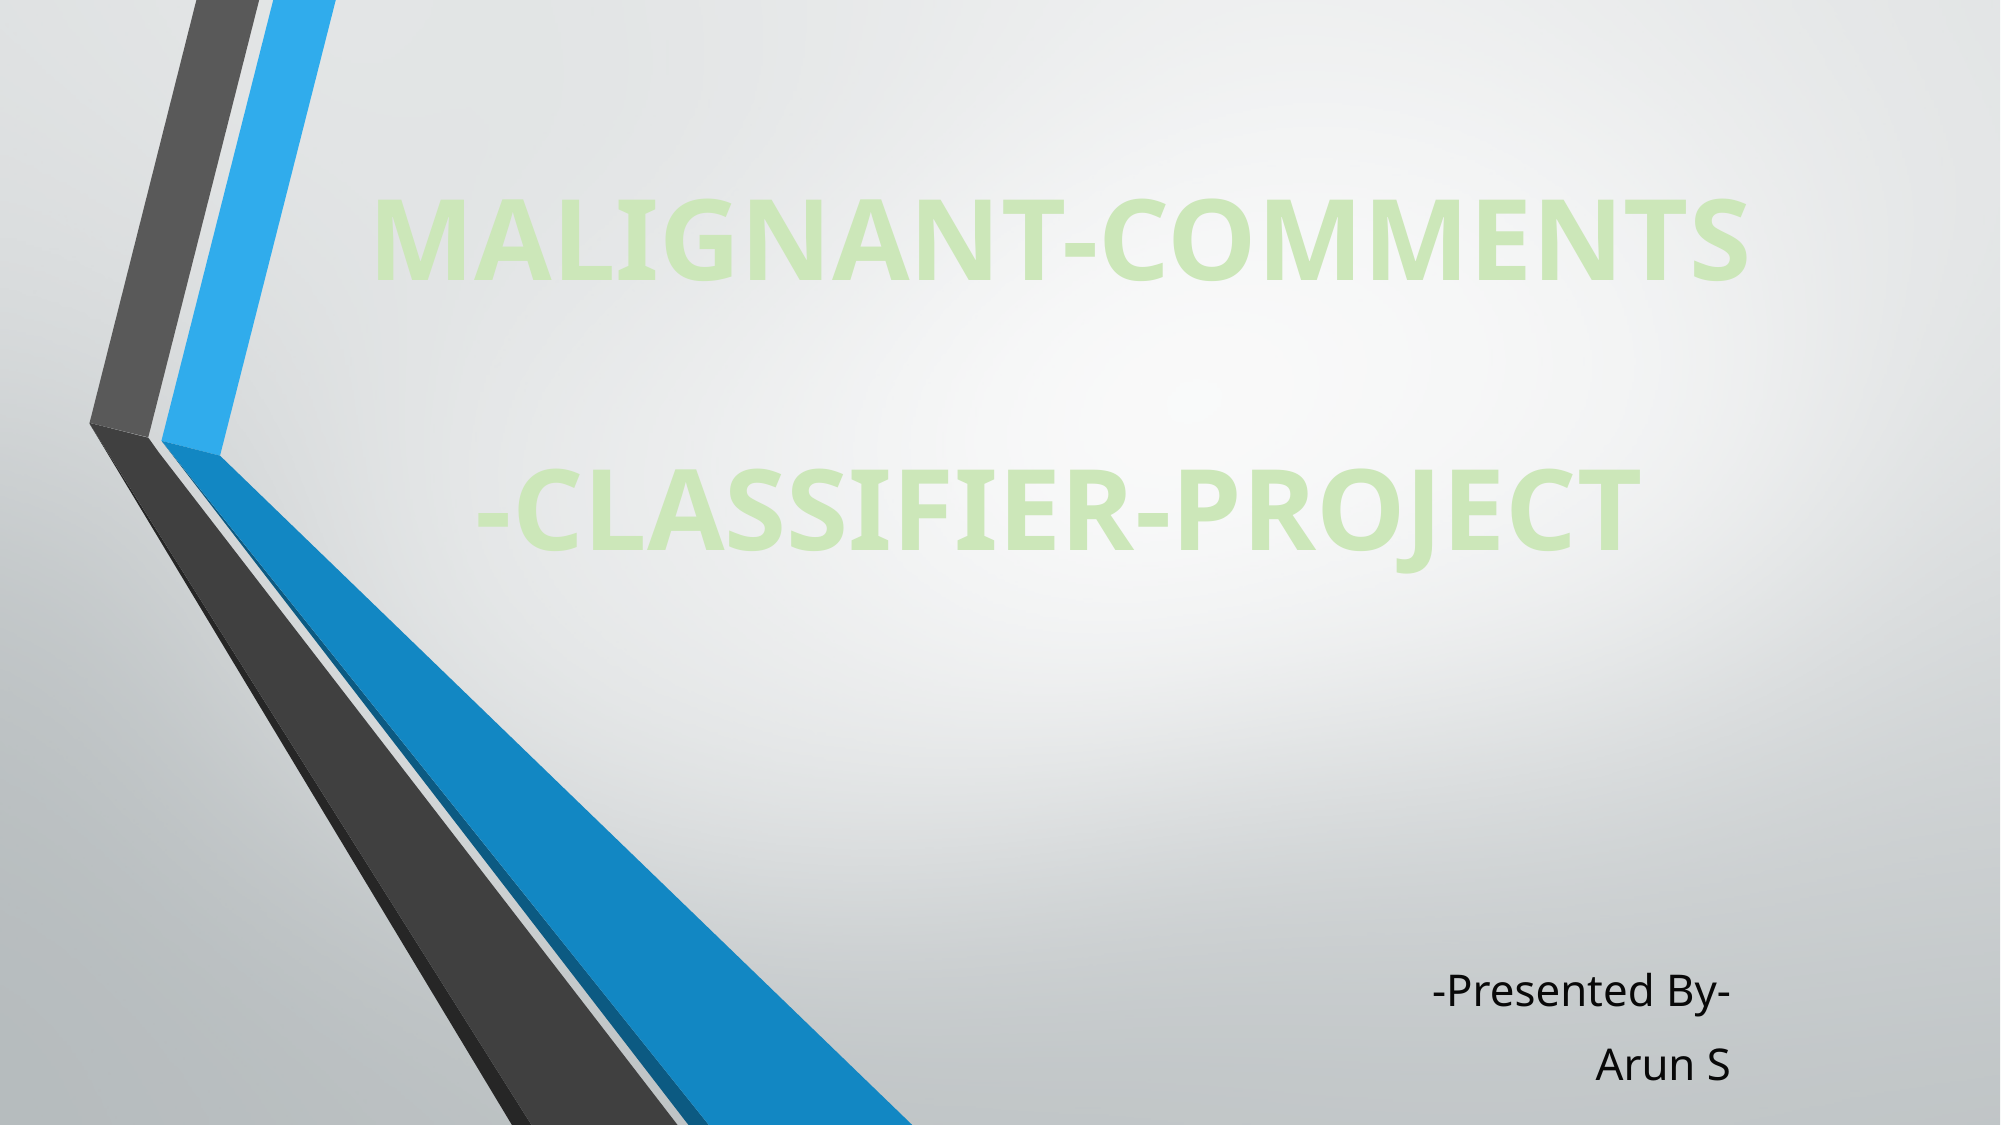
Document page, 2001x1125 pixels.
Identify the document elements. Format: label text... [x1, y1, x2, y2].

subtitle -Presented By- Arun S [1202, 955, 1746, 1125]
text_box MALIGNANT-COMMENTS -CLASSIFIER-PROJECT [245, 160, 1875, 581]
